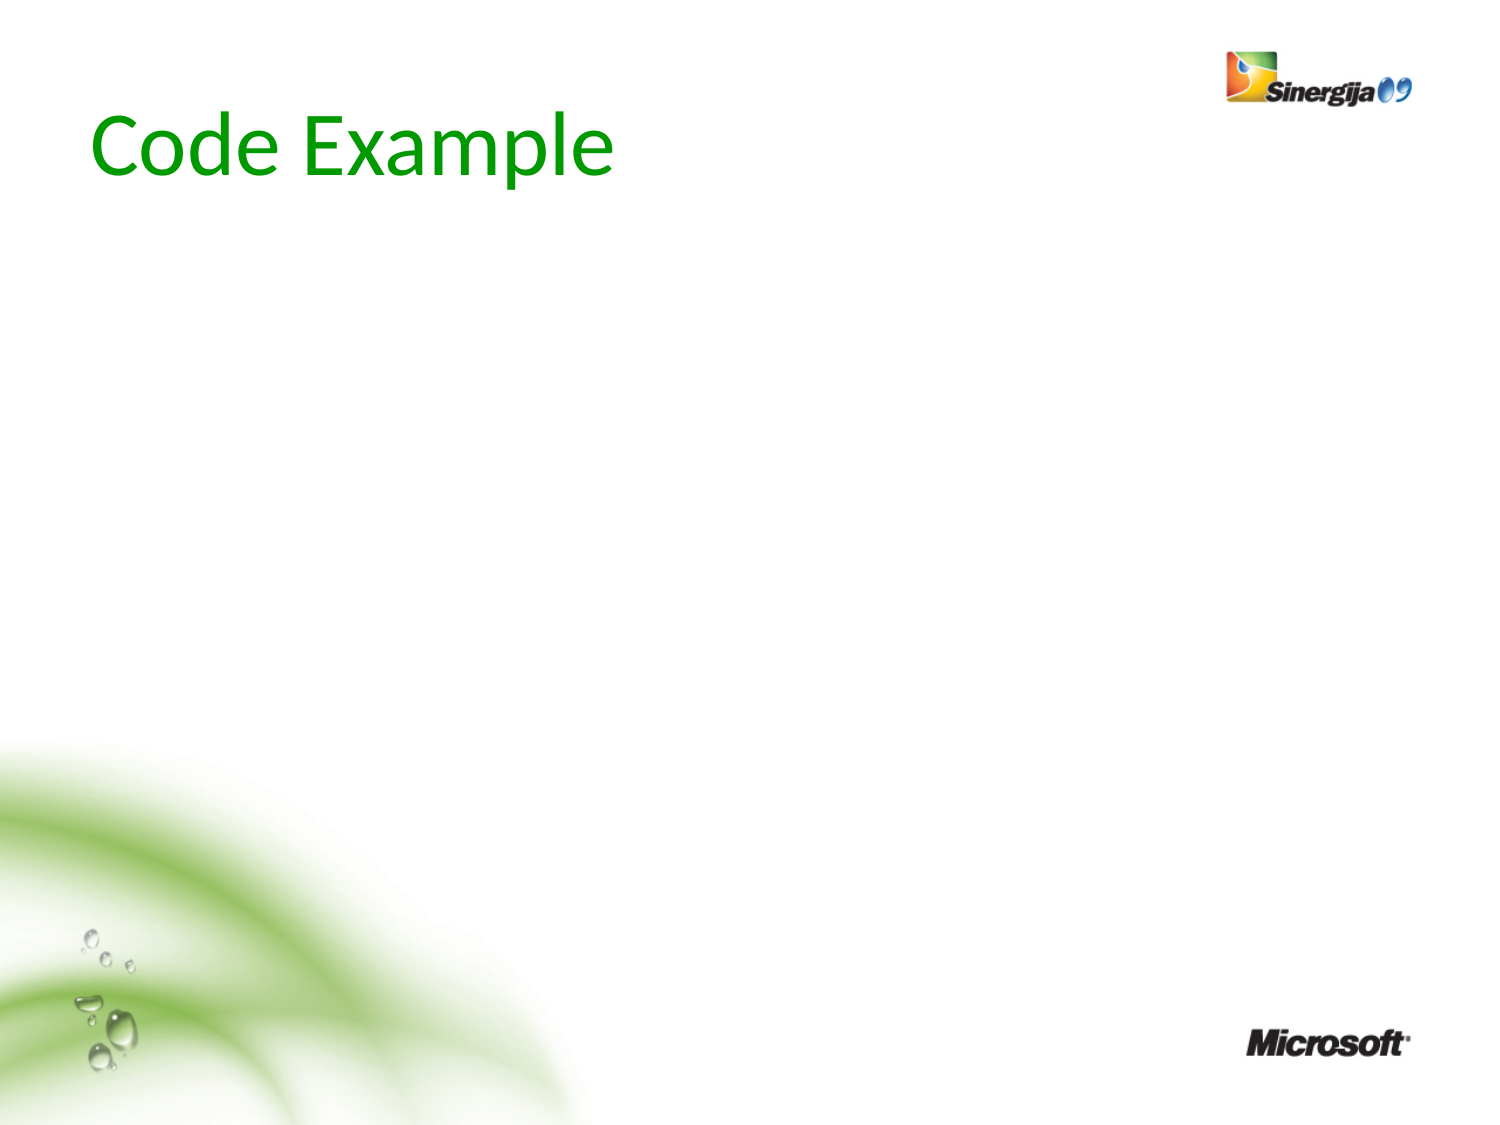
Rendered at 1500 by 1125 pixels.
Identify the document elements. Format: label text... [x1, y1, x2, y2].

title Code Example [75, 45, 1425, 233]
picture [0, 0, 1500, 1125]
